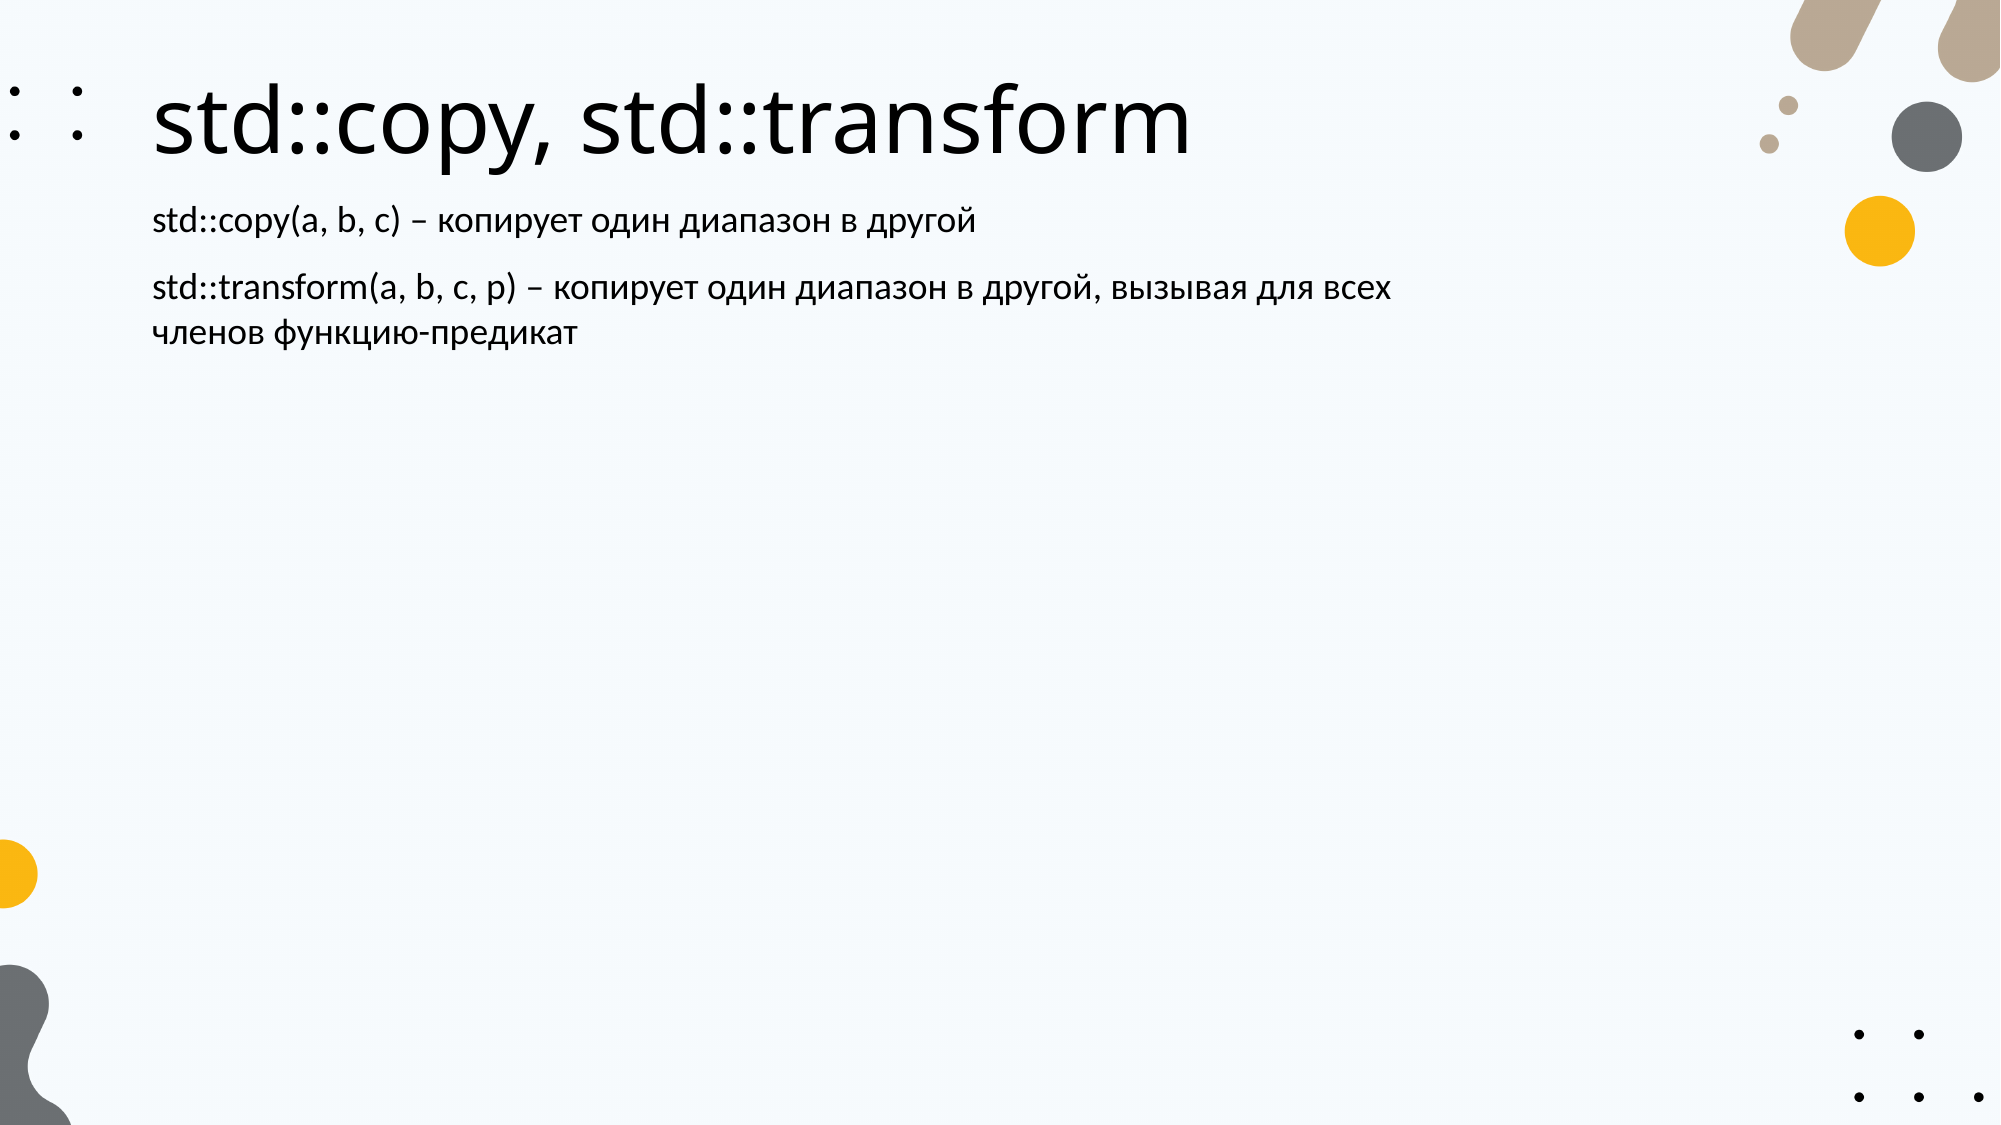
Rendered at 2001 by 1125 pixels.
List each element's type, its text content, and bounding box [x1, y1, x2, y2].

text_box std::copy(a, b, c) – копирует один диапазон в другой [137, 187, 1437, 248]
text_box std::transform(a, b, c, p) – копирует один диапазон в другой, вызывая для всех членов функцию-предикат [137, 254, 1437, 360]
picture [0, 0, 2000, 1125]
title std::copy, std::transform [137, 59, 1863, 188]
